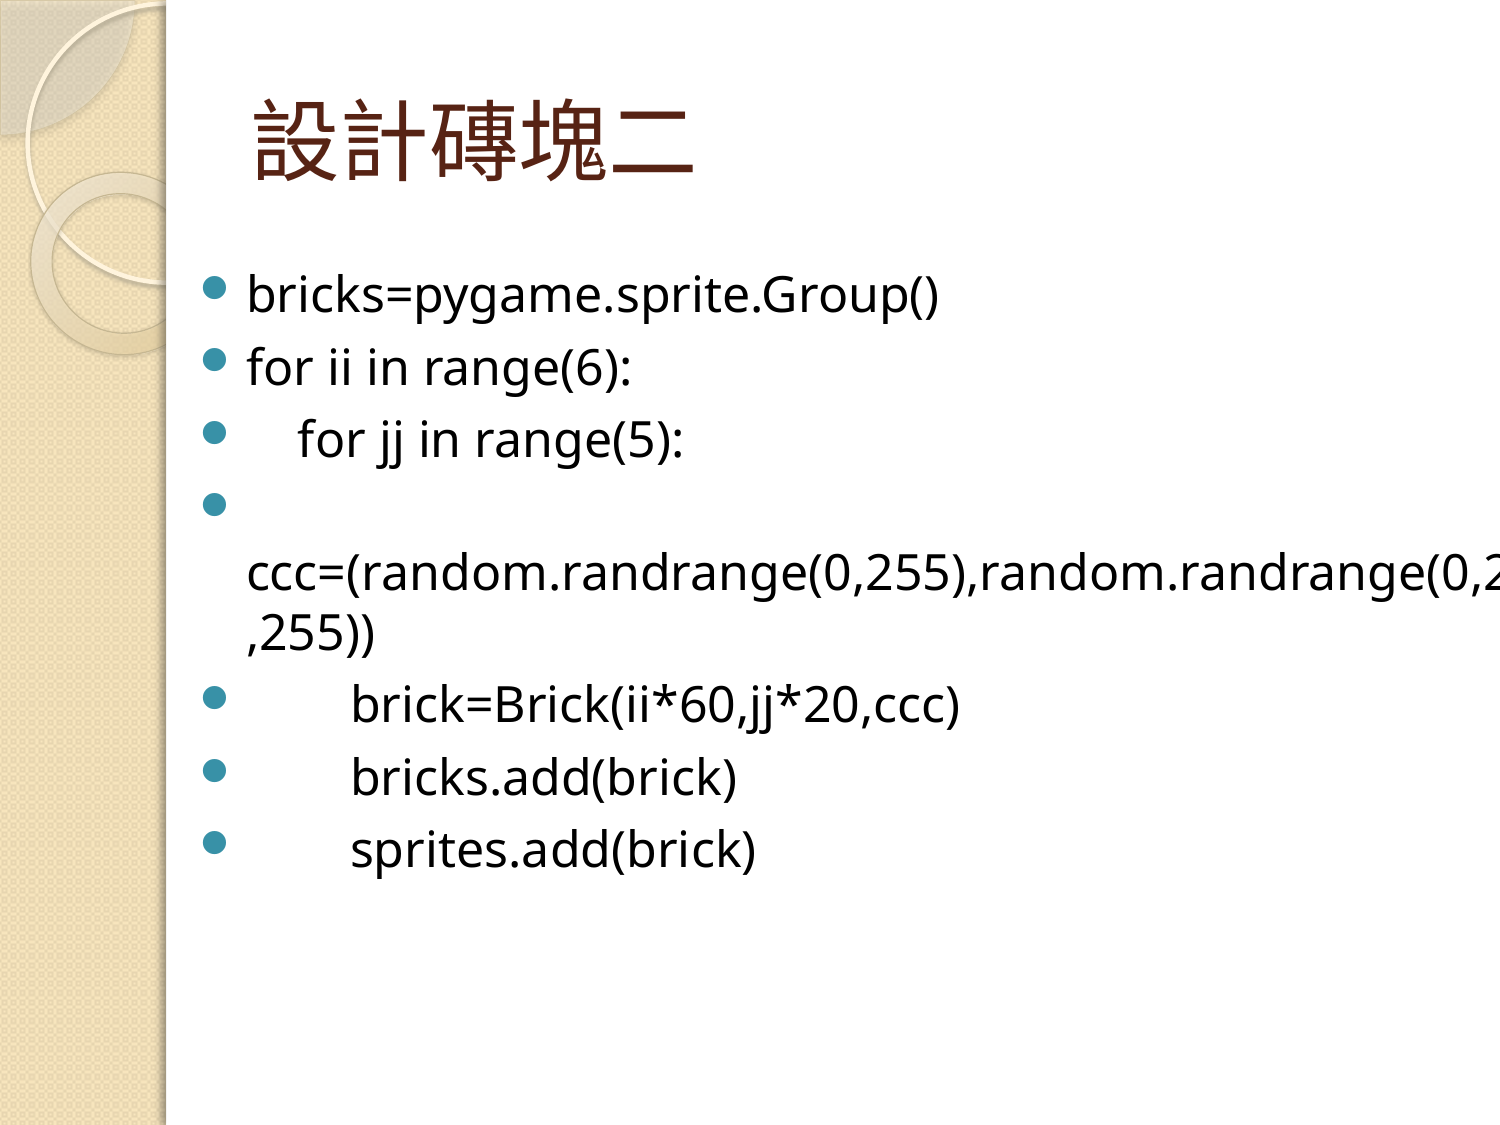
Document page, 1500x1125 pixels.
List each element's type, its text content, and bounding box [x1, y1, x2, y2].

list bricks=pygame.sprite.Group() for ii in range(6): for jj in range(5): ccc=(random.randrange(0,255),random.randrange(0,255),random.randrange(0,255)) brick=Brick(ii*60,jj*20,ccc) bricks.add(brick) sprites.add(brick) [171, 255, 1500, 1043]
title 設計磚塊二 [235, 45, 1466, 233]
